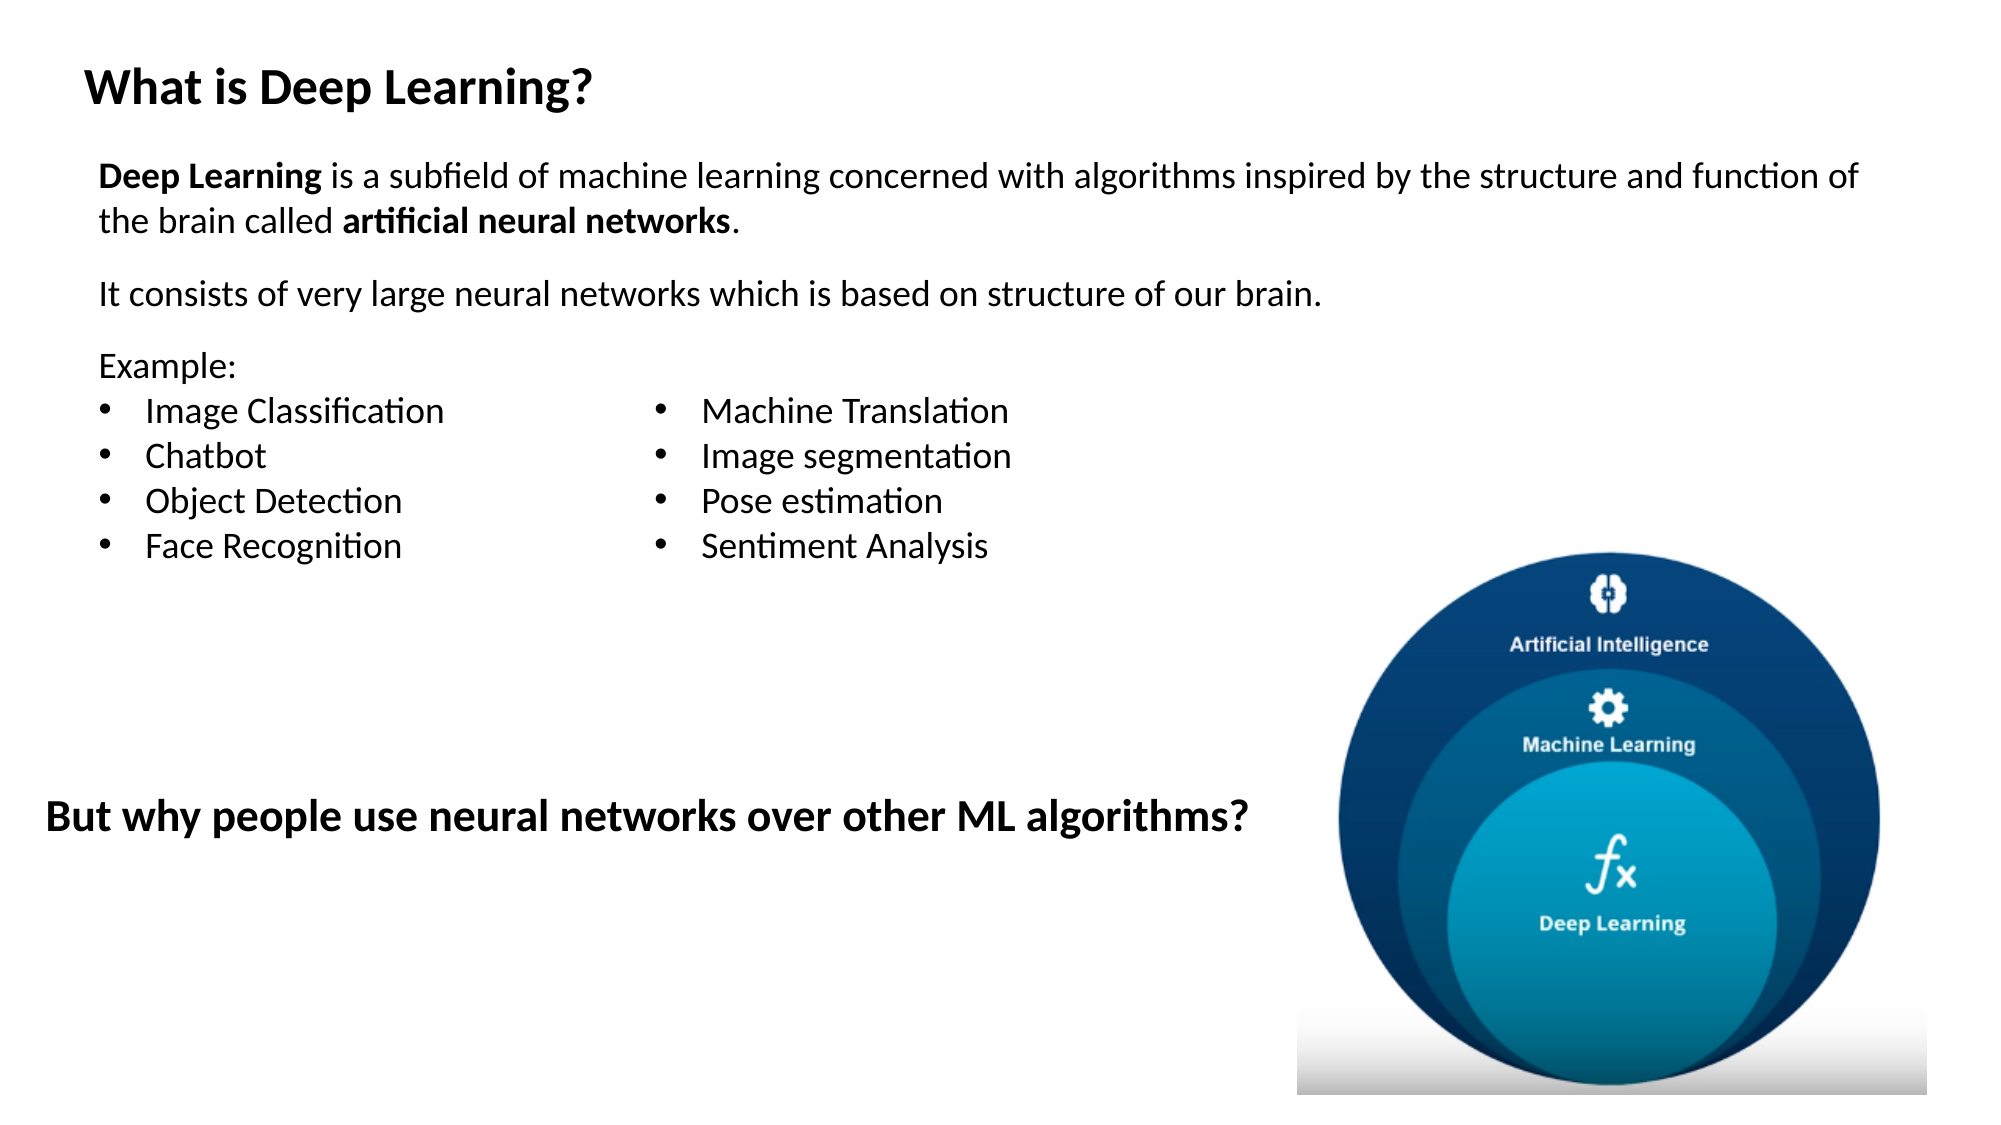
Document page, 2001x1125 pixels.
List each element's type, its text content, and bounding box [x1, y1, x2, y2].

text_box Deep Learning is a subfield of machine learning concerned with algorithms inspired by the structure and function of the brain called artificial neural networks. [83, 143, 1904, 249]
text_box What is Deep Learning? [69, 44, 610, 122]
text_box It consists of very large neural networks which is based on structure of our brain. [83, 261, 1840, 321]
text_box But why people use neural networks over other ML algorithms? [30, 778, 1296, 849]
text_box Example: Image Classification Chatbot Object Detection Face Recognition [83, 333, 508, 574]
picture [1296, 533, 1927, 1095]
text_box Machine Translation Image segmentation Pose estimation Sentiment Analysis [639, 378, 1198, 574]
